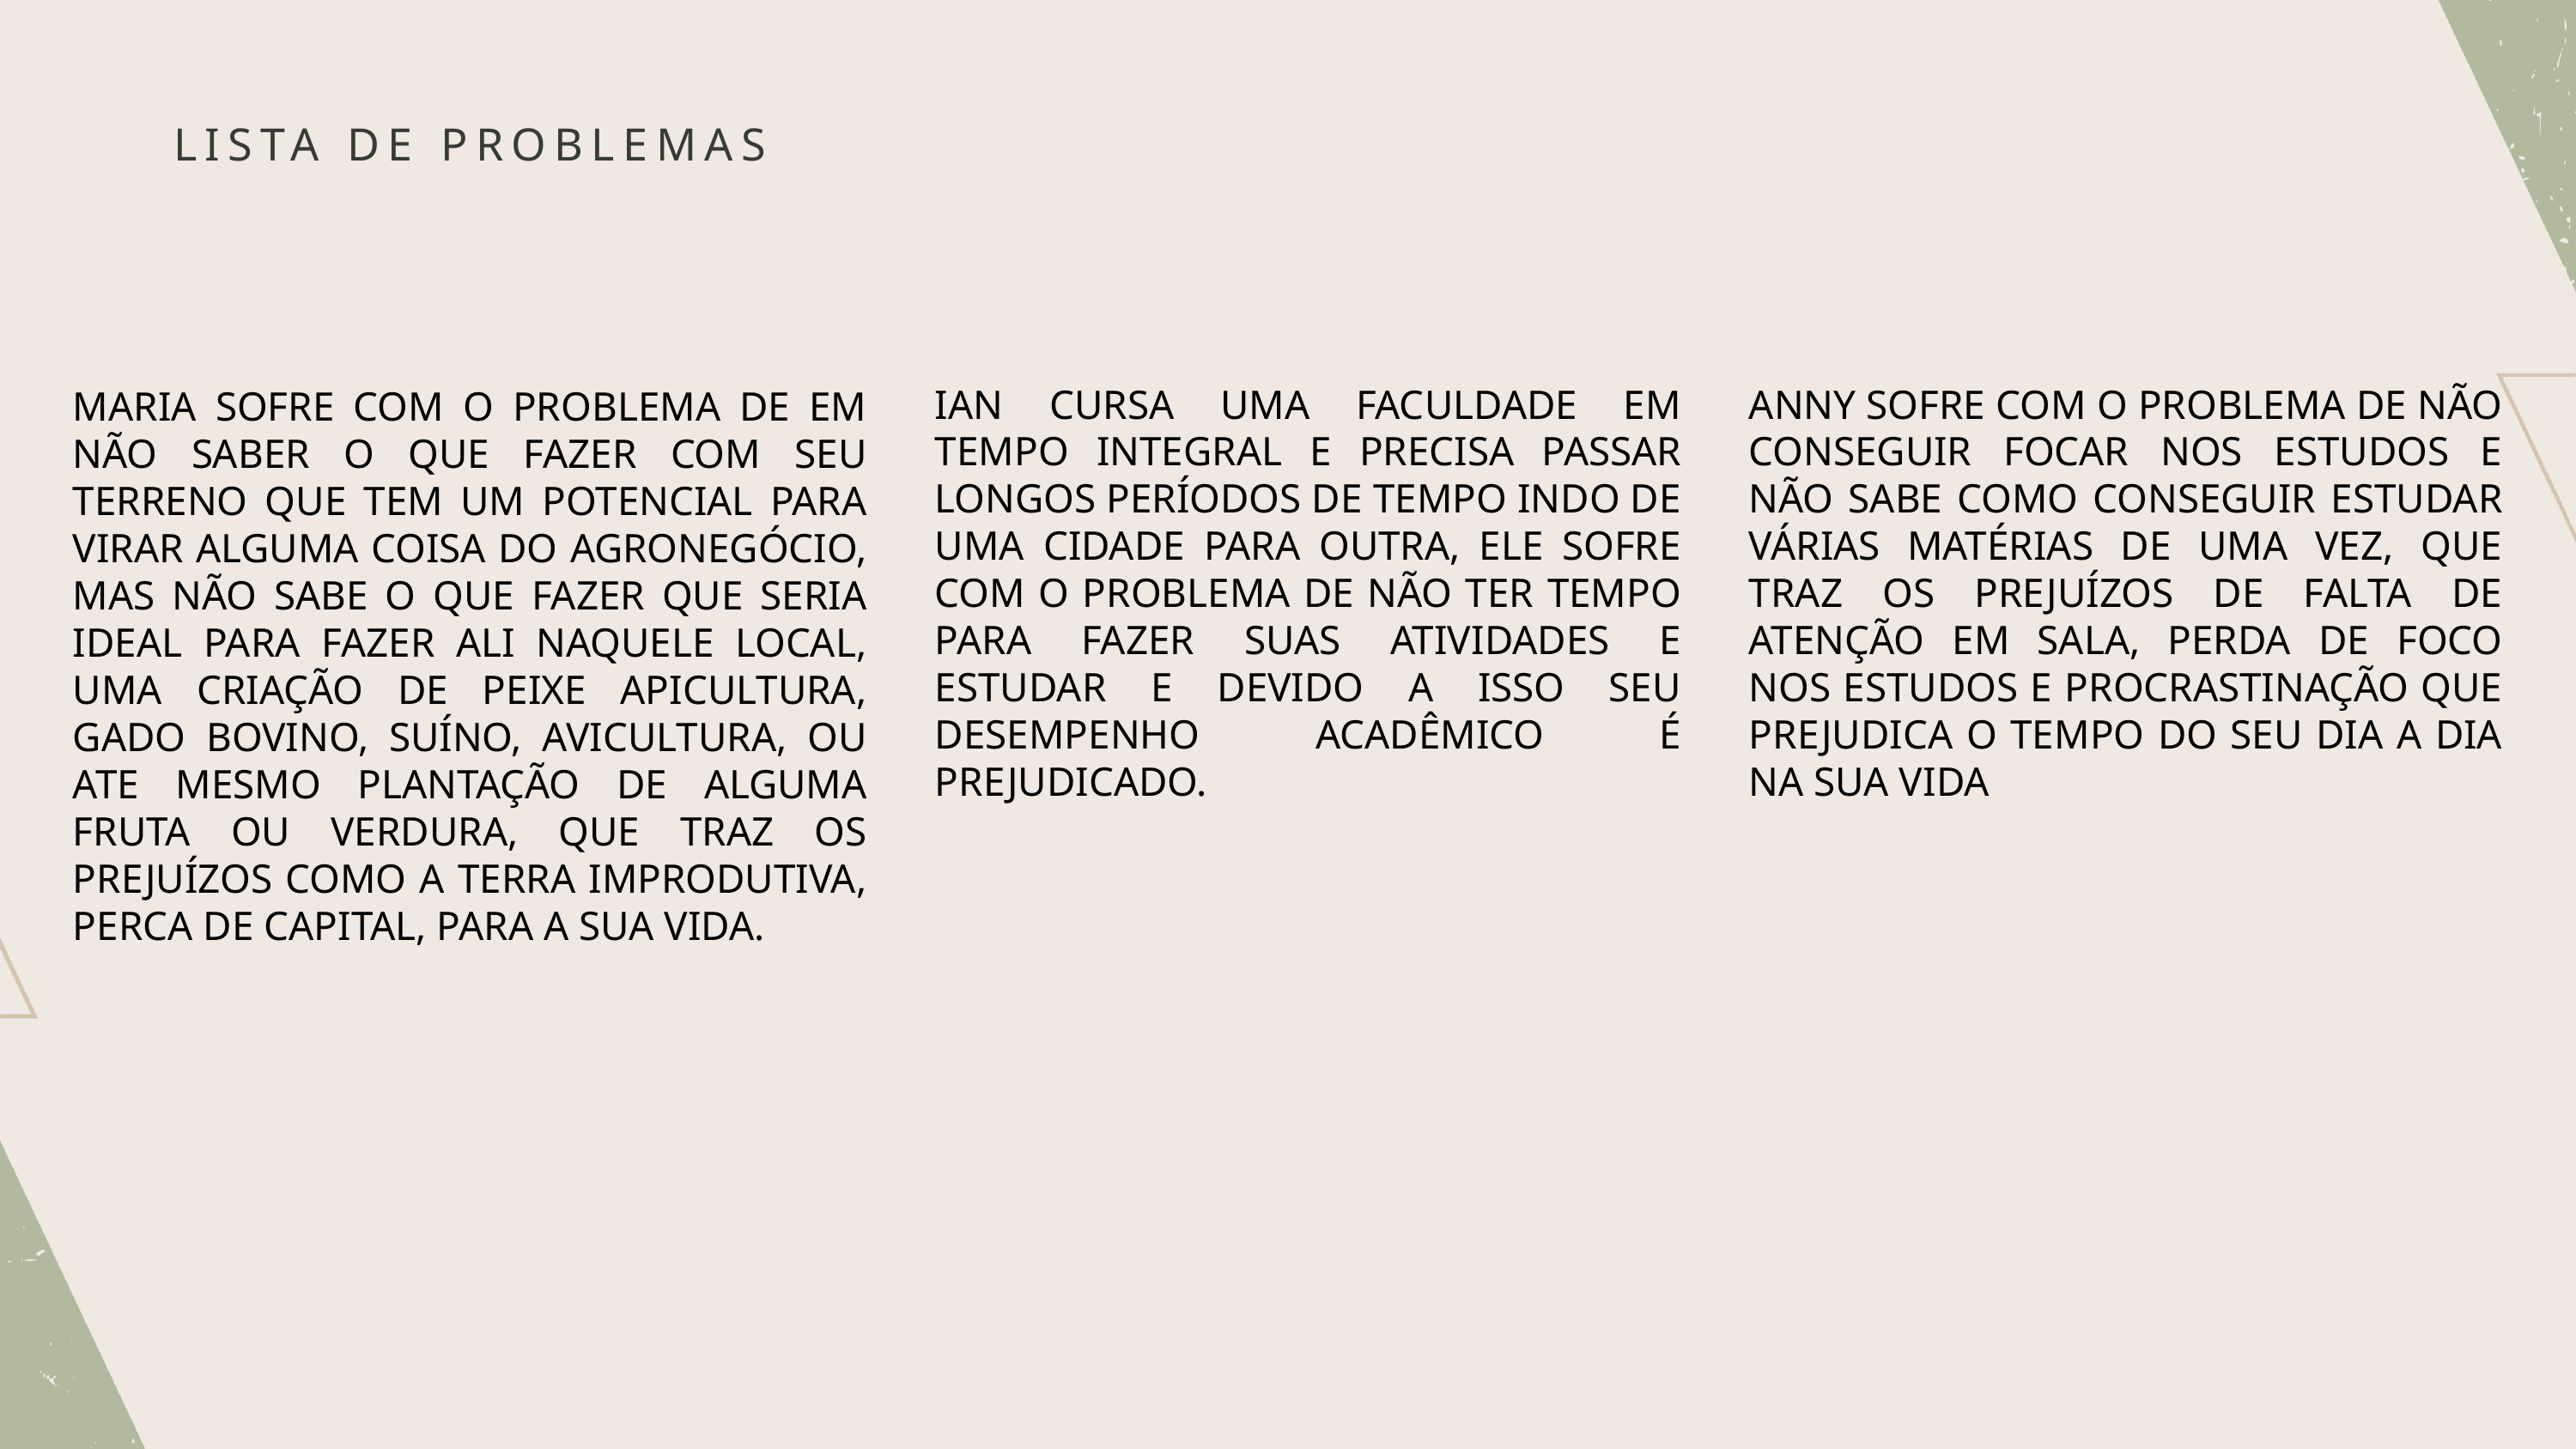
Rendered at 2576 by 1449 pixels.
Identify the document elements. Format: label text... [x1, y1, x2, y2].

text_box LISTA DE PROBLEMAS [72, 116, 868, 171]
text_box MARIA SOFRE COM O PROBLEMA DE EM NÃO SABER O QUE FAZER COM SEU TERRENO QUE TEM UM POTENCIAL PARA VIRAR ALGUMA COISA DO AGRONEGÓCIO, MAS NÃO SABE O QUE FAZER QUE SERIA IDEAL PARA FAZER ALI NAQUELE LOCAL, UMA CRIAÇÃO DE PEIXE APICULTURA, GADO BOVINO, SUÍNO, AVICULTURA, OU ATE MESMO PLANTAÇÃO DE ALGUMA FRUTA OU VERDURA, QUE TRAZ OS PREJUÍZOS COMO A TERRA IMPRODUTIVA, PERCA DE CAPITAL, PARA A SUA VIDA. [72, 381, 868, 949]
text_box [2391, 0, 2576, 863]
text_box IAN CURSA UMA FACULDADE EM TEMPO INTEGRAL E PRECISA PASSAR LONGOS PERÍODOS DE TEMPO INDO DE UMA CIDADE PARA OUTRA, ELE SOFRE COM O PROBLEMA DE NÃO TER TEMPO PARA FAZER SUAS ATIVIDADES E ESTUDAR E DEVIDO A ISSO SEU DESEMPENHO ACADÊMICO É PREJUDICADO. [934, 379, 1682, 805]
text_box [0, 526, 145, 1449]
text_box ANNY SOFRE COM O PROBLEMA DE NÃO CONSEGUIR FOCAR NOS ESTUDOS E NÃO SABE COMO CONSEGUIR ESTUDAR VÁRIAS MATÉRIAS DE UMA VEZ, QUE TRAZ OS PREJUÍZOS DE FALTA DE ATENÇÃO EM SALA, PERDA DE FOCO NOS ESTUDOS E PROCRASTINAÇÃO QUE PREJUDICA O TEMPO DO SEU DIA A DIA NA SUA VIDA [1748, 379, 2503, 805]
